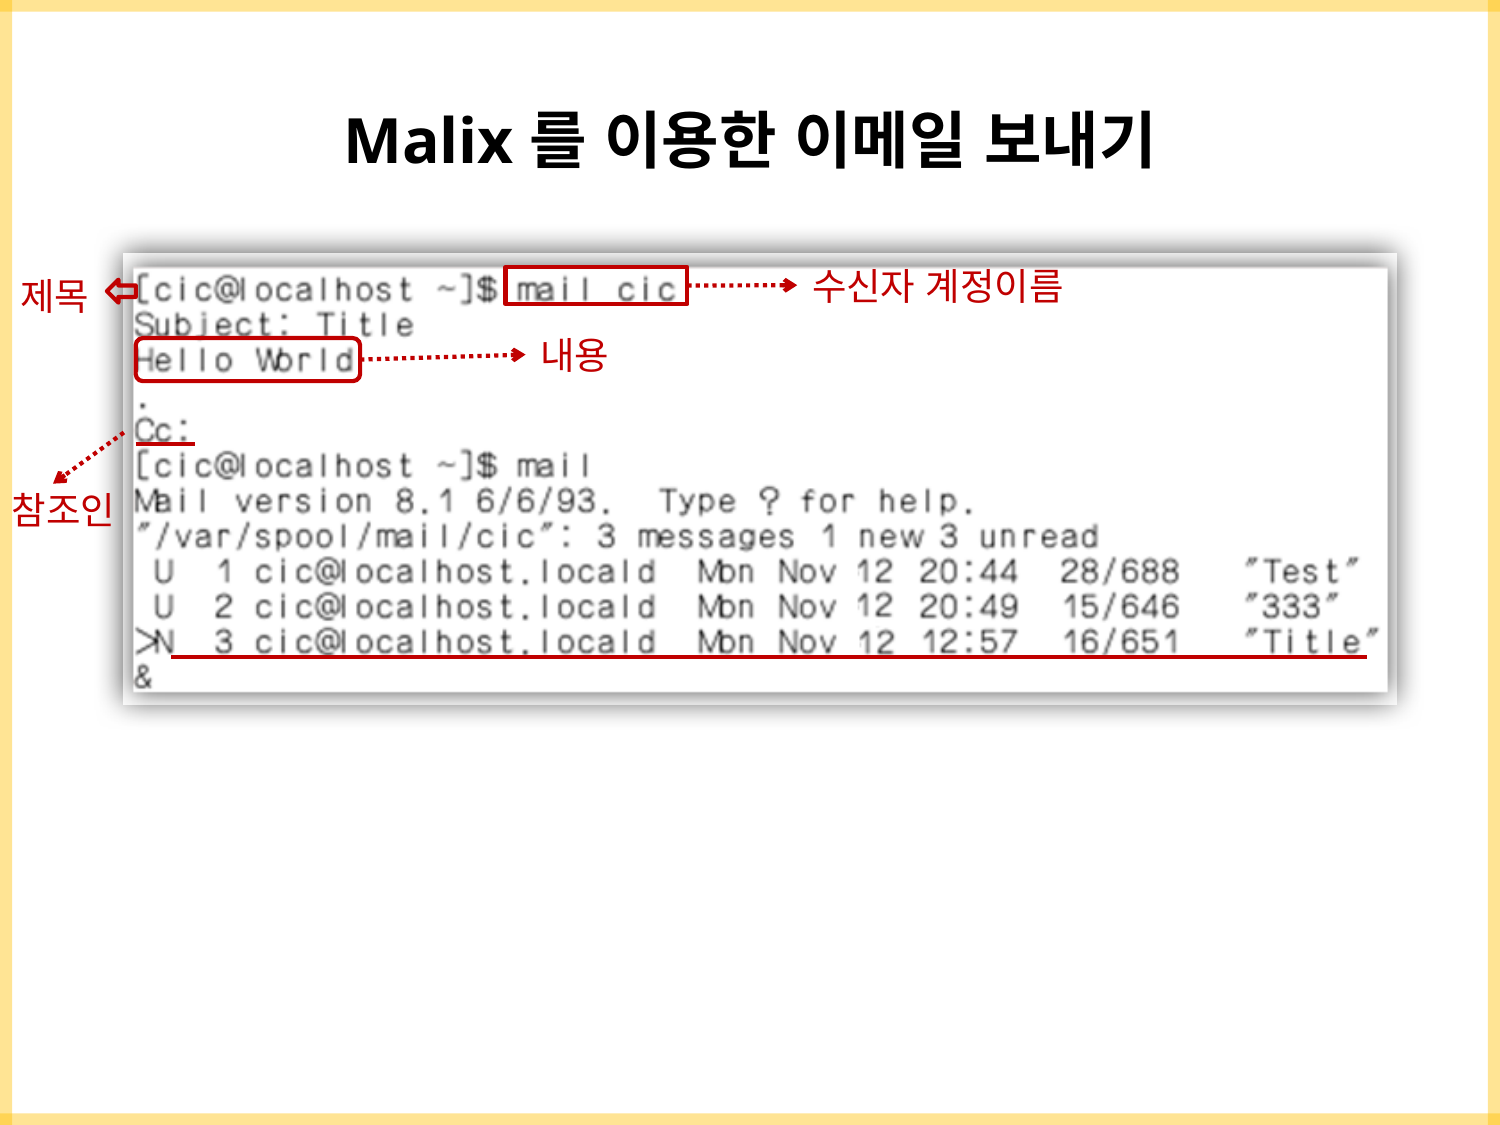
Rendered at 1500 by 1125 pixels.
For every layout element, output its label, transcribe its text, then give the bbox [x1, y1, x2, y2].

title Malix를 이용한 이메일 보내기 [75, 45, 1425, 233]
text_box 제목 [5, 265, 113, 326]
text_box 참조인 [0, 479, 118, 540]
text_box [359, 354, 526, 360]
text_box [113, 277, 118, 305]
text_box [52, 432, 125, 484]
picture [123, 253, 1397, 705]
